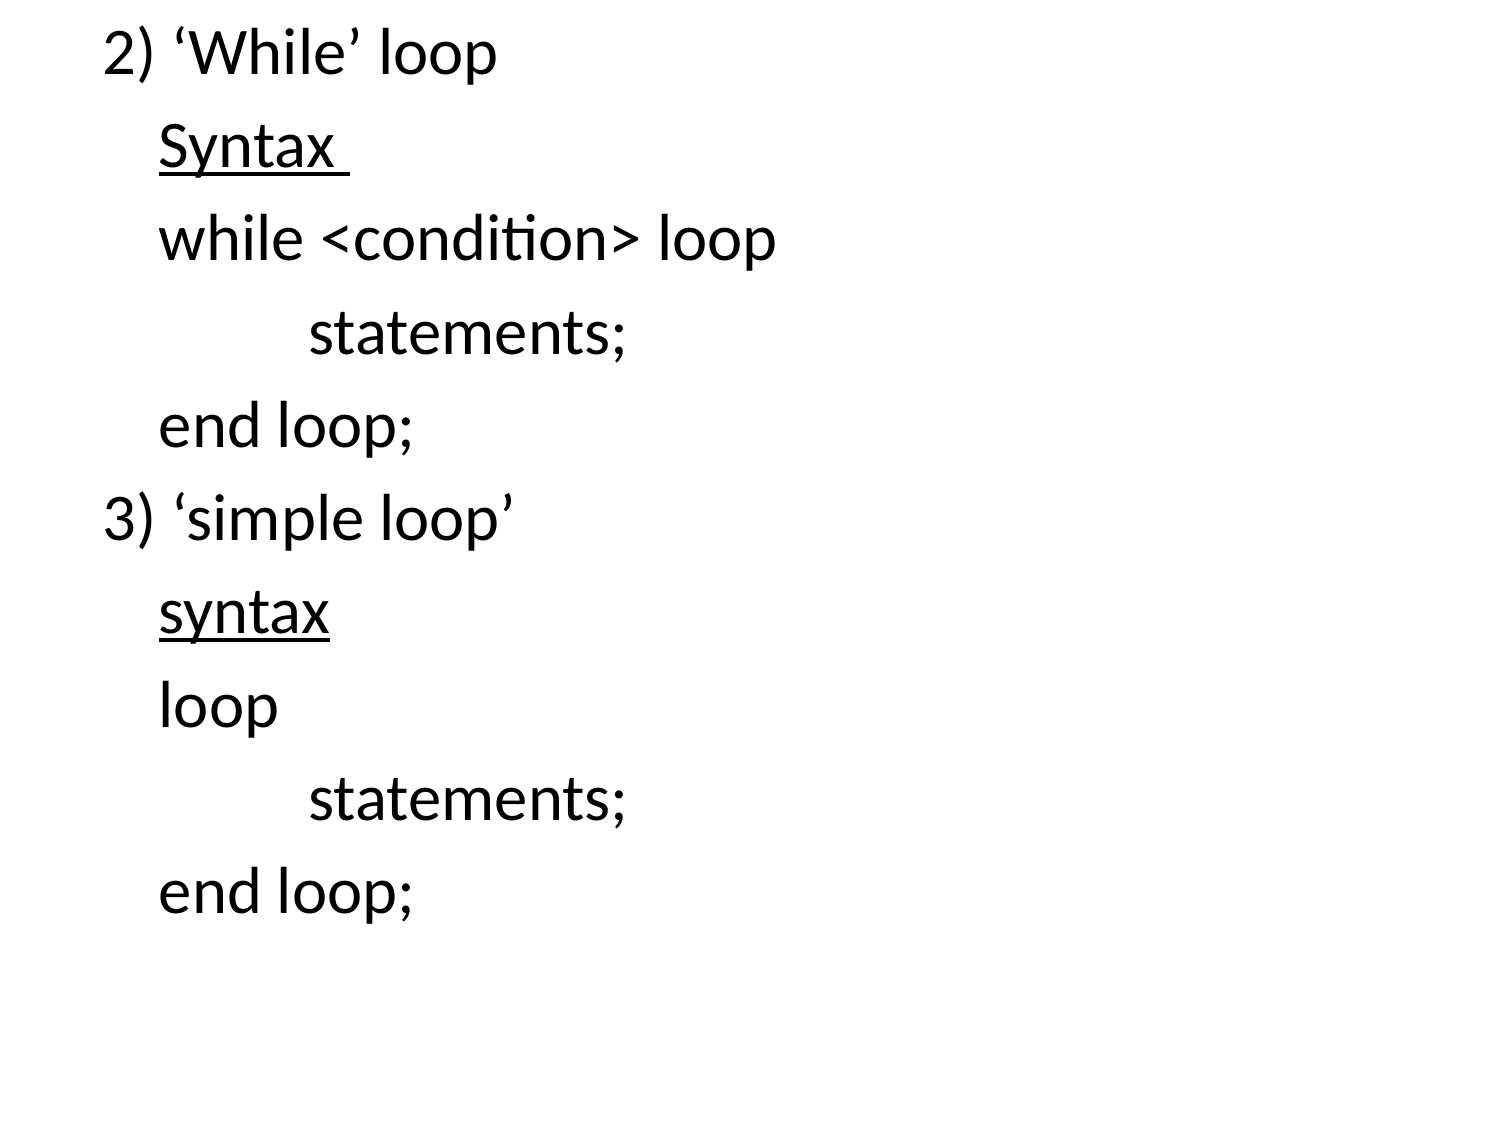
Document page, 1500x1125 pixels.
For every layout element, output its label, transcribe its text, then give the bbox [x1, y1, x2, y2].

list 2) ‘While’ loop Syntax while <condition> loop statements; end loop; 3) ‘simple loop’ syntax loop statements; end loop; [87, 0, 1438, 1125]
